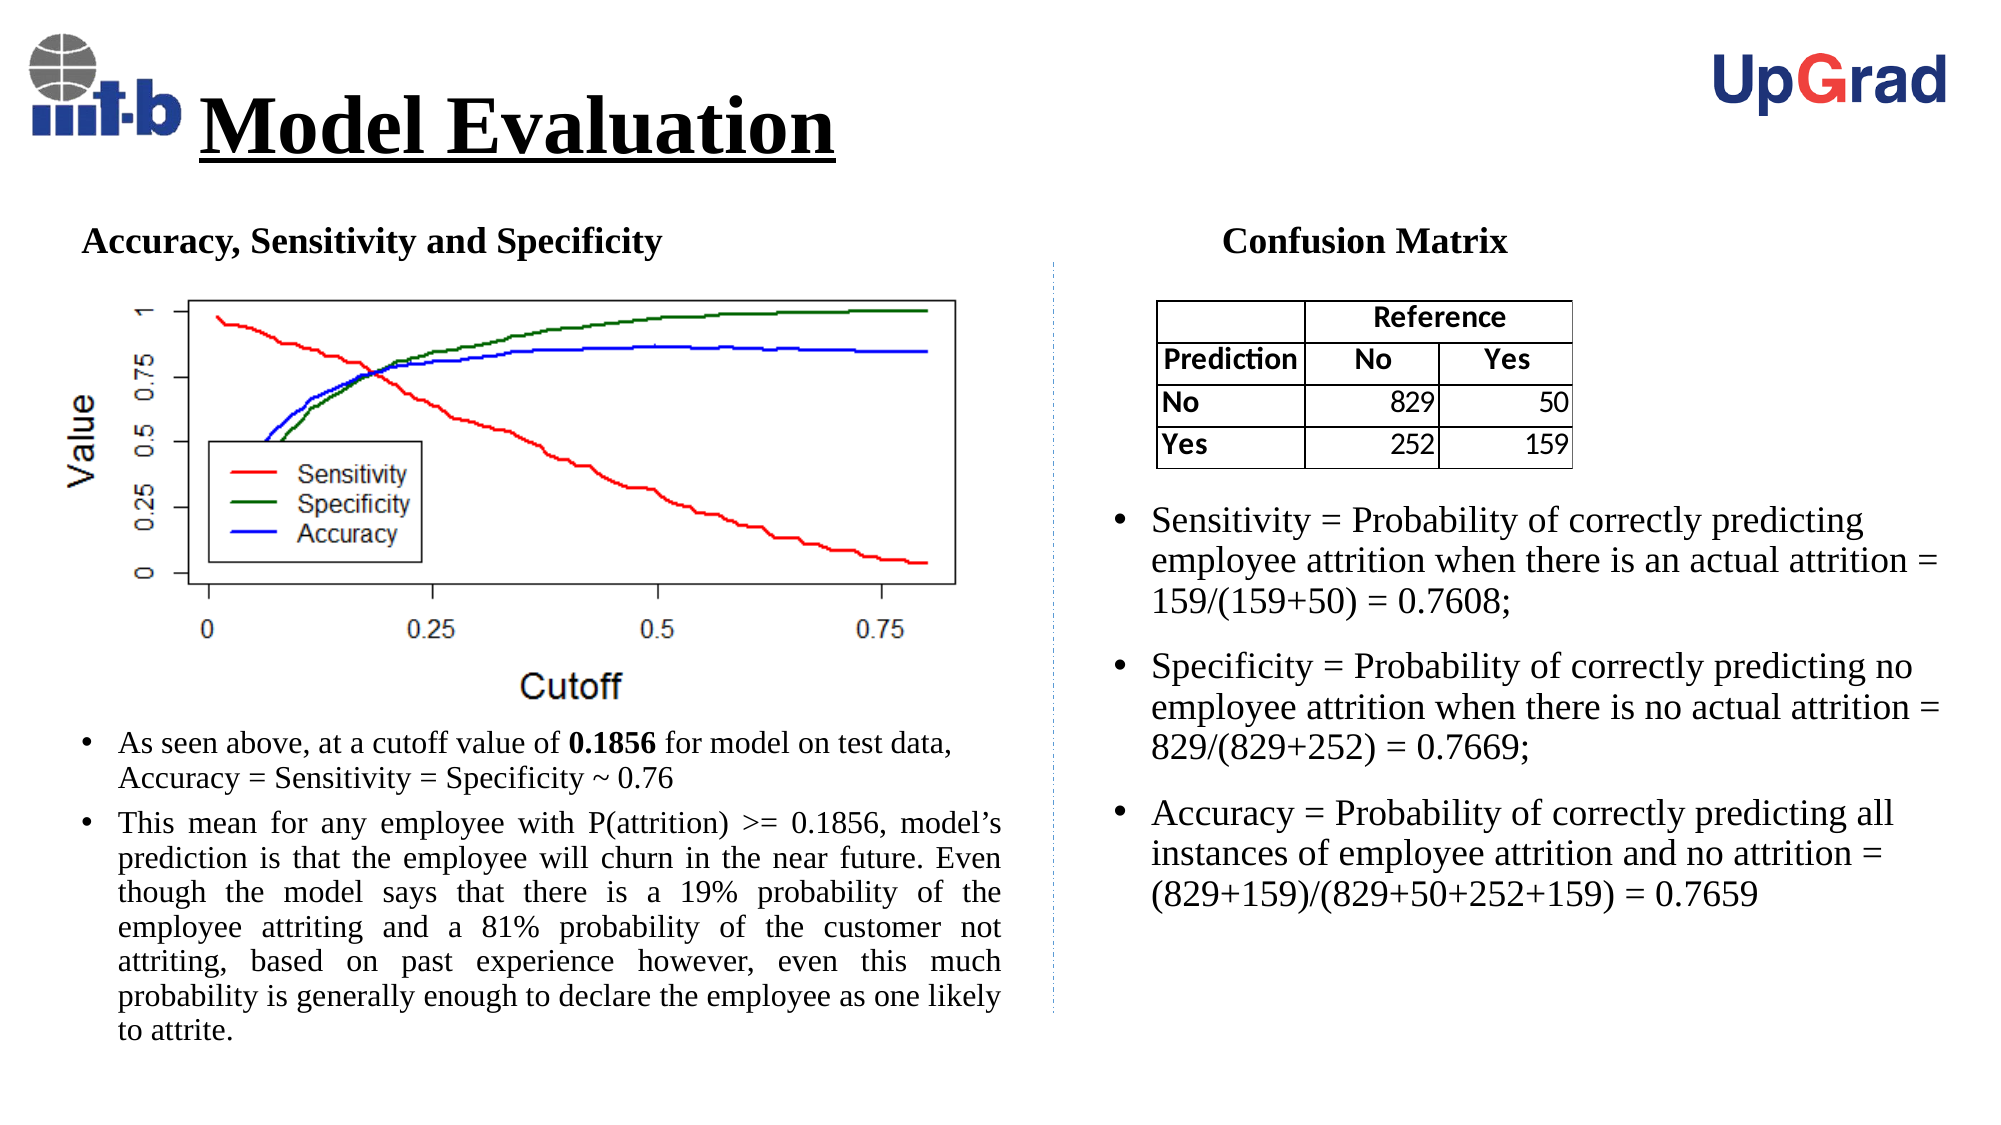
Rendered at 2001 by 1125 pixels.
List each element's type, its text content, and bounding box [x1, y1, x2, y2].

picture [1155, 299, 1575, 471]
text_box Confusion Matrix [1053, 213, 1678, 278]
picture [0, 29, 208, 163]
text_box As seen above, at a cutoff value of 0.1856 for model on test data, Accuracy = Sensitivity = Specificity ~ 0.76 This mean for any employee with P(attrition) >= 0.1856, model’s prediction is that the employee will churn in the near future. Even though the model says that there is a 19% probability of the employee attriting and a 81% probability of the customer not attriting, based on past experience however, even this much probability is generally enough to declare the employee as one likely to attrite. [66, 737, 1019, 1057]
picture [66, 178, 1019, 737]
title Model Evaluation [184, 56, 1713, 197]
text_box Sensitivity = Probability of correctly predicting employee attrition when there is an actual attrition = 159/(159+50) = 0.7608; Specificity = Probability of correctly predicting no employee attrition when there is no actual attrition = 829/(829+252) = 0.7669; Accuracy = Probability of correctly predicting all instances of employee attrition and no attrition = (829+159)/(829+50+252+159) = 0.7659 [1098, 492, 1975, 1011]
picture [1714, 53, 1952, 116]
